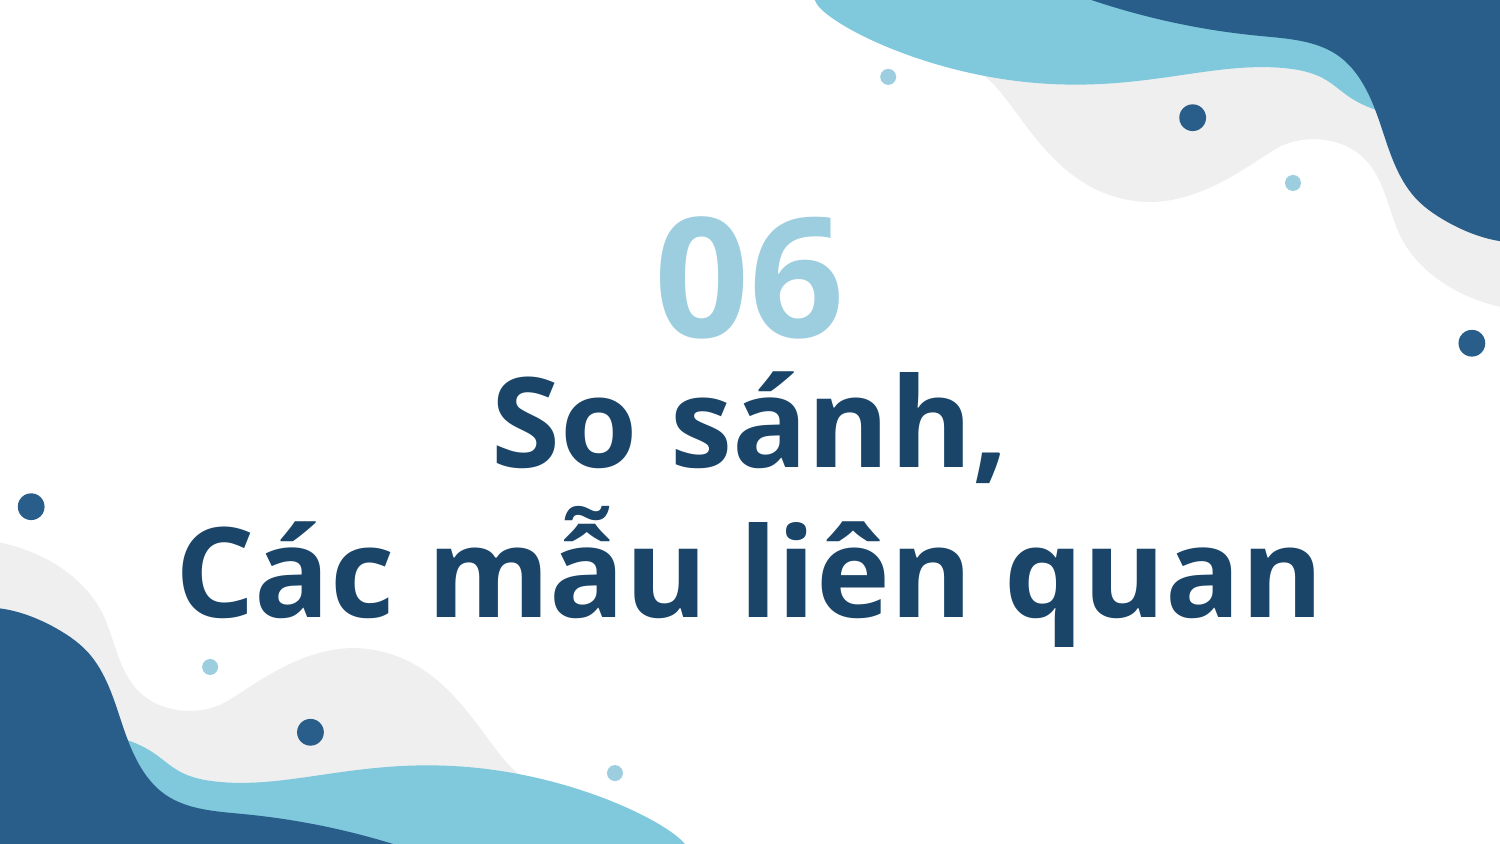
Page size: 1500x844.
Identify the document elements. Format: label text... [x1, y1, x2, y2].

title So sánh, Các mẫu liên quan [126, 383, 1374, 602]
title 06 [509, 191, 991, 352]
